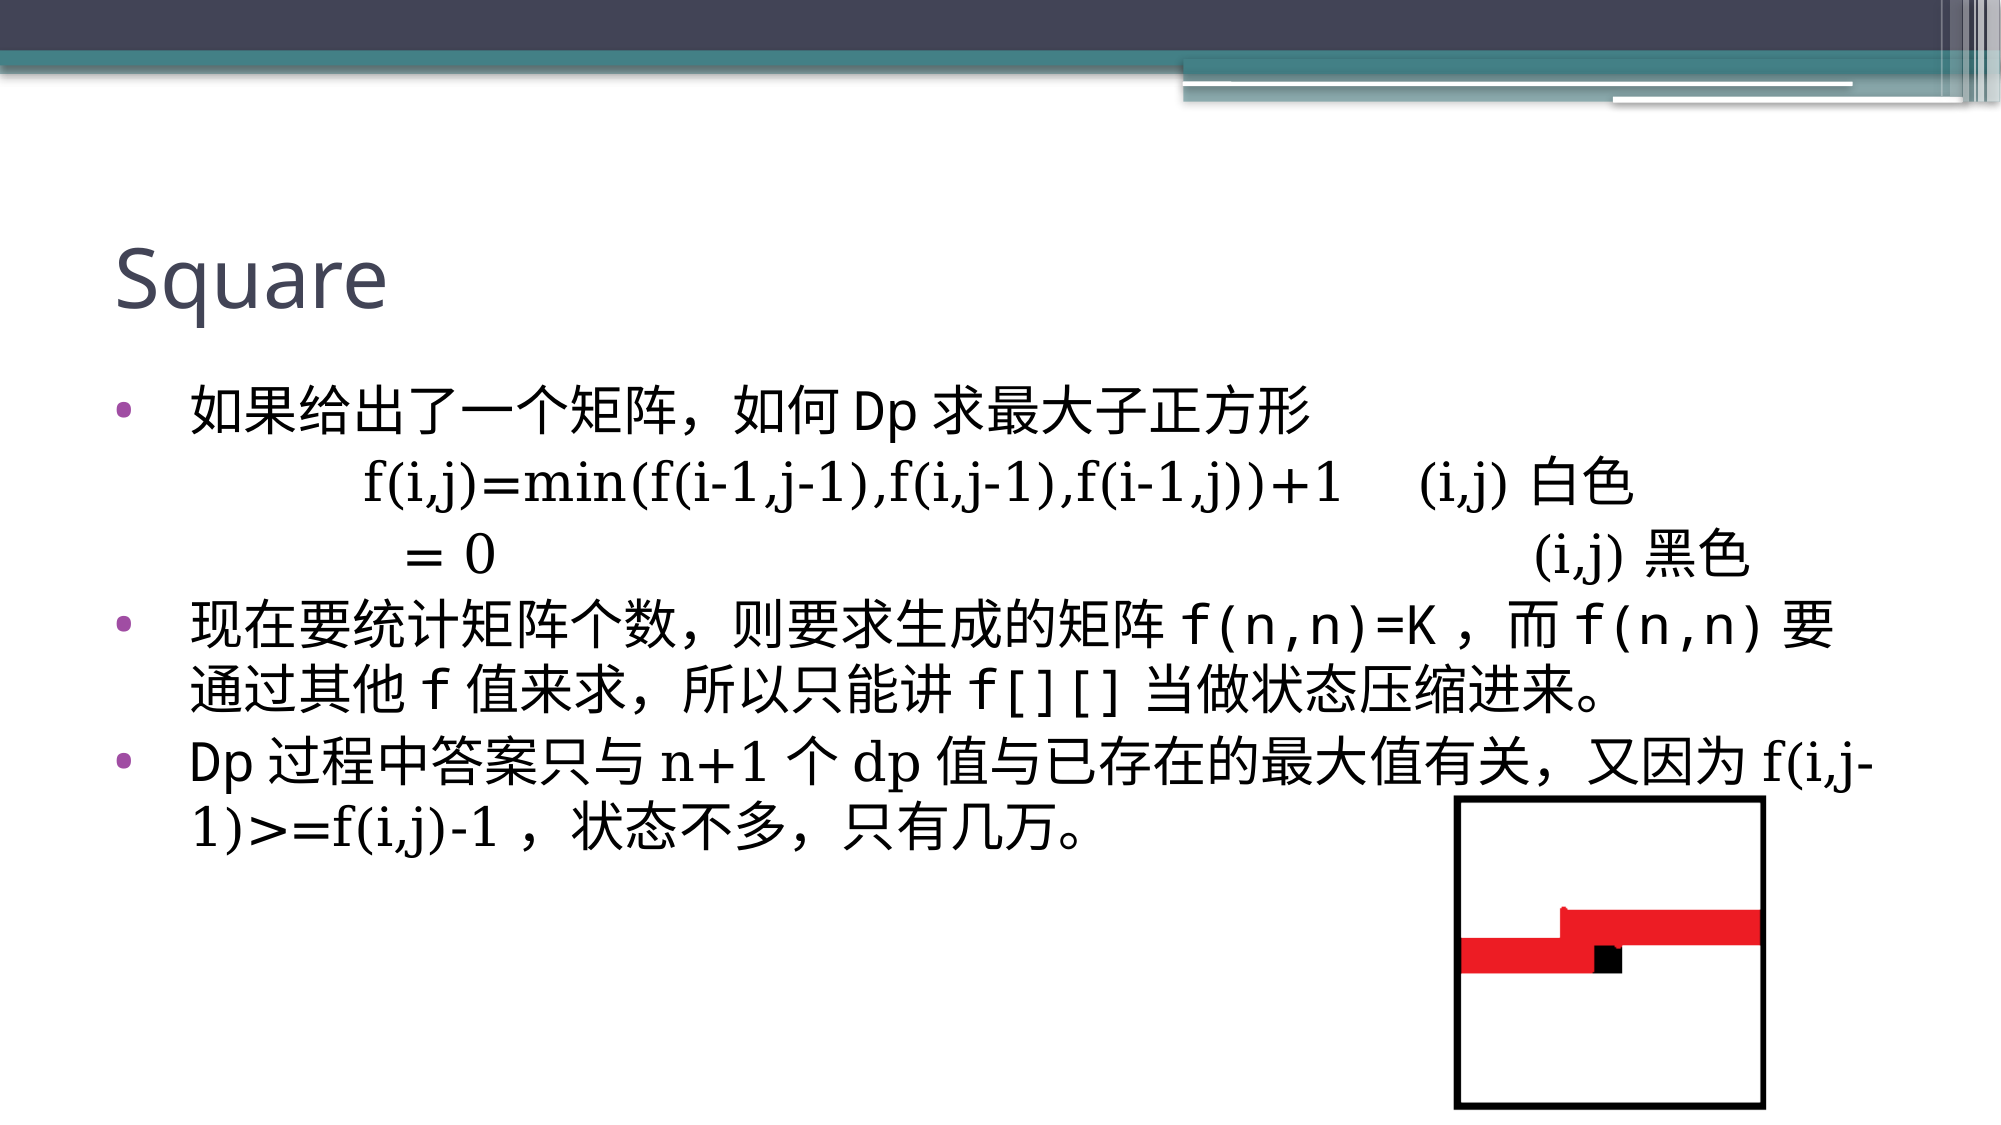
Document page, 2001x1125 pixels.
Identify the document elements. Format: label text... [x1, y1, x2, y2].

title Square [99, 187, 1900, 363]
picture [1352, 739, 1848, 1125]
list 如果给出了一个矩阵，如何Dp求最大子正方形 f(i,j)=min(f(i-1,j-1),f(i,j-1),f(i-1,j))+1 (i,j)白色 = 0 (i,j)黑色 现在要统计矩阵个数，则要求生成的矩阵f(n,n)=K，而f(n,n)要通过其他f值来求，所以只能讲f[][]当做状态压缩进来。 Dp过程中答案只与n+1个dp值与已存在的最大值有关，又因为f(i,j-1)>=f(i,j)-1，状态不多，只有几万。 [99, 368, 1900, 1079]
